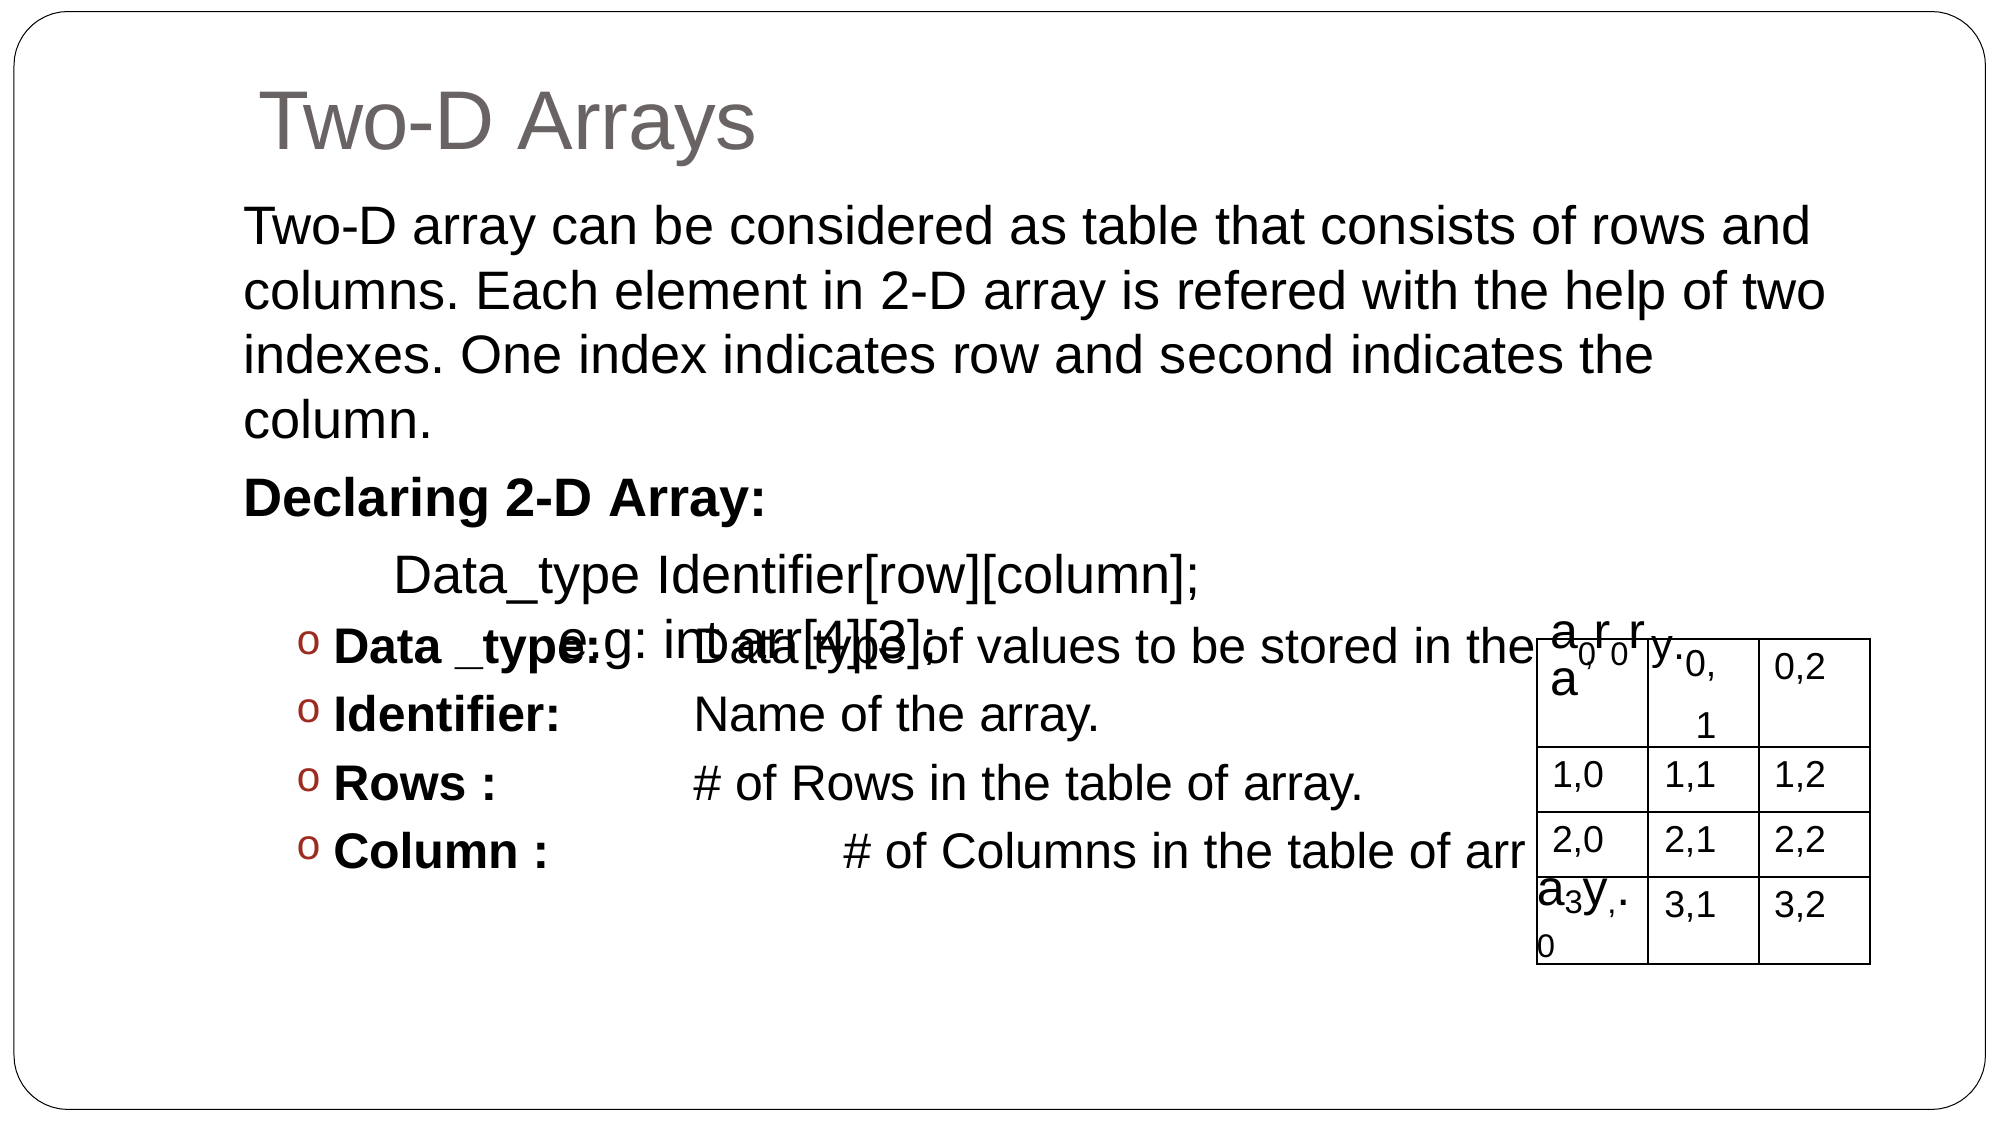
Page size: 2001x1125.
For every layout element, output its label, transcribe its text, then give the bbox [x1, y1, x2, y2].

table_cell a3y,.0 [1538, 878, 1647, 963]
table_cell 1,1 [1649, 748, 1758, 811]
table_cell 3,1 [1649, 878, 1758, 963]
text_box Data _type: Identifier: Rows : Column : [293, 602, 605, 879]
table_header y.0,1 [1649, 640, 1758, 746]
text_box Name of the array. # of Rows in the table of array. # of Columns in the table of arr [691, 671, 1530, 879]
text_box Data type of values to be stored in the [691, 611, 1540, 674]
list Two-D array can be considered as table that consists of rows and columns. Each element in 2-D array is refered with the help of two indexes. One index indicates row and second indicates the column. Declaring 2-D Array: Data_type Identifier[row][column]; e.g: int arr[4][3]; [241, 187, 1863, 828]
table_header a0,r0ra [1538, 640, 1647, 746]
table_header 0,2 [1760, 640, 1869, 746]
table_cell 3,2 [1760, 878, 1869, 963]
table_cell 1,2 [1760, 748, 1869, 811]
table_cell 2,2 [1760, 813, 1869, 876]
table_cell 2,0 [1538, 813, 1647, 876]
title Two-D Arrays [256, 64, 761, 187]
table_cell 1,0 [1538, 748, 1647, 811]
table_cell 2,1 [1649, 813, 1758, 876]
